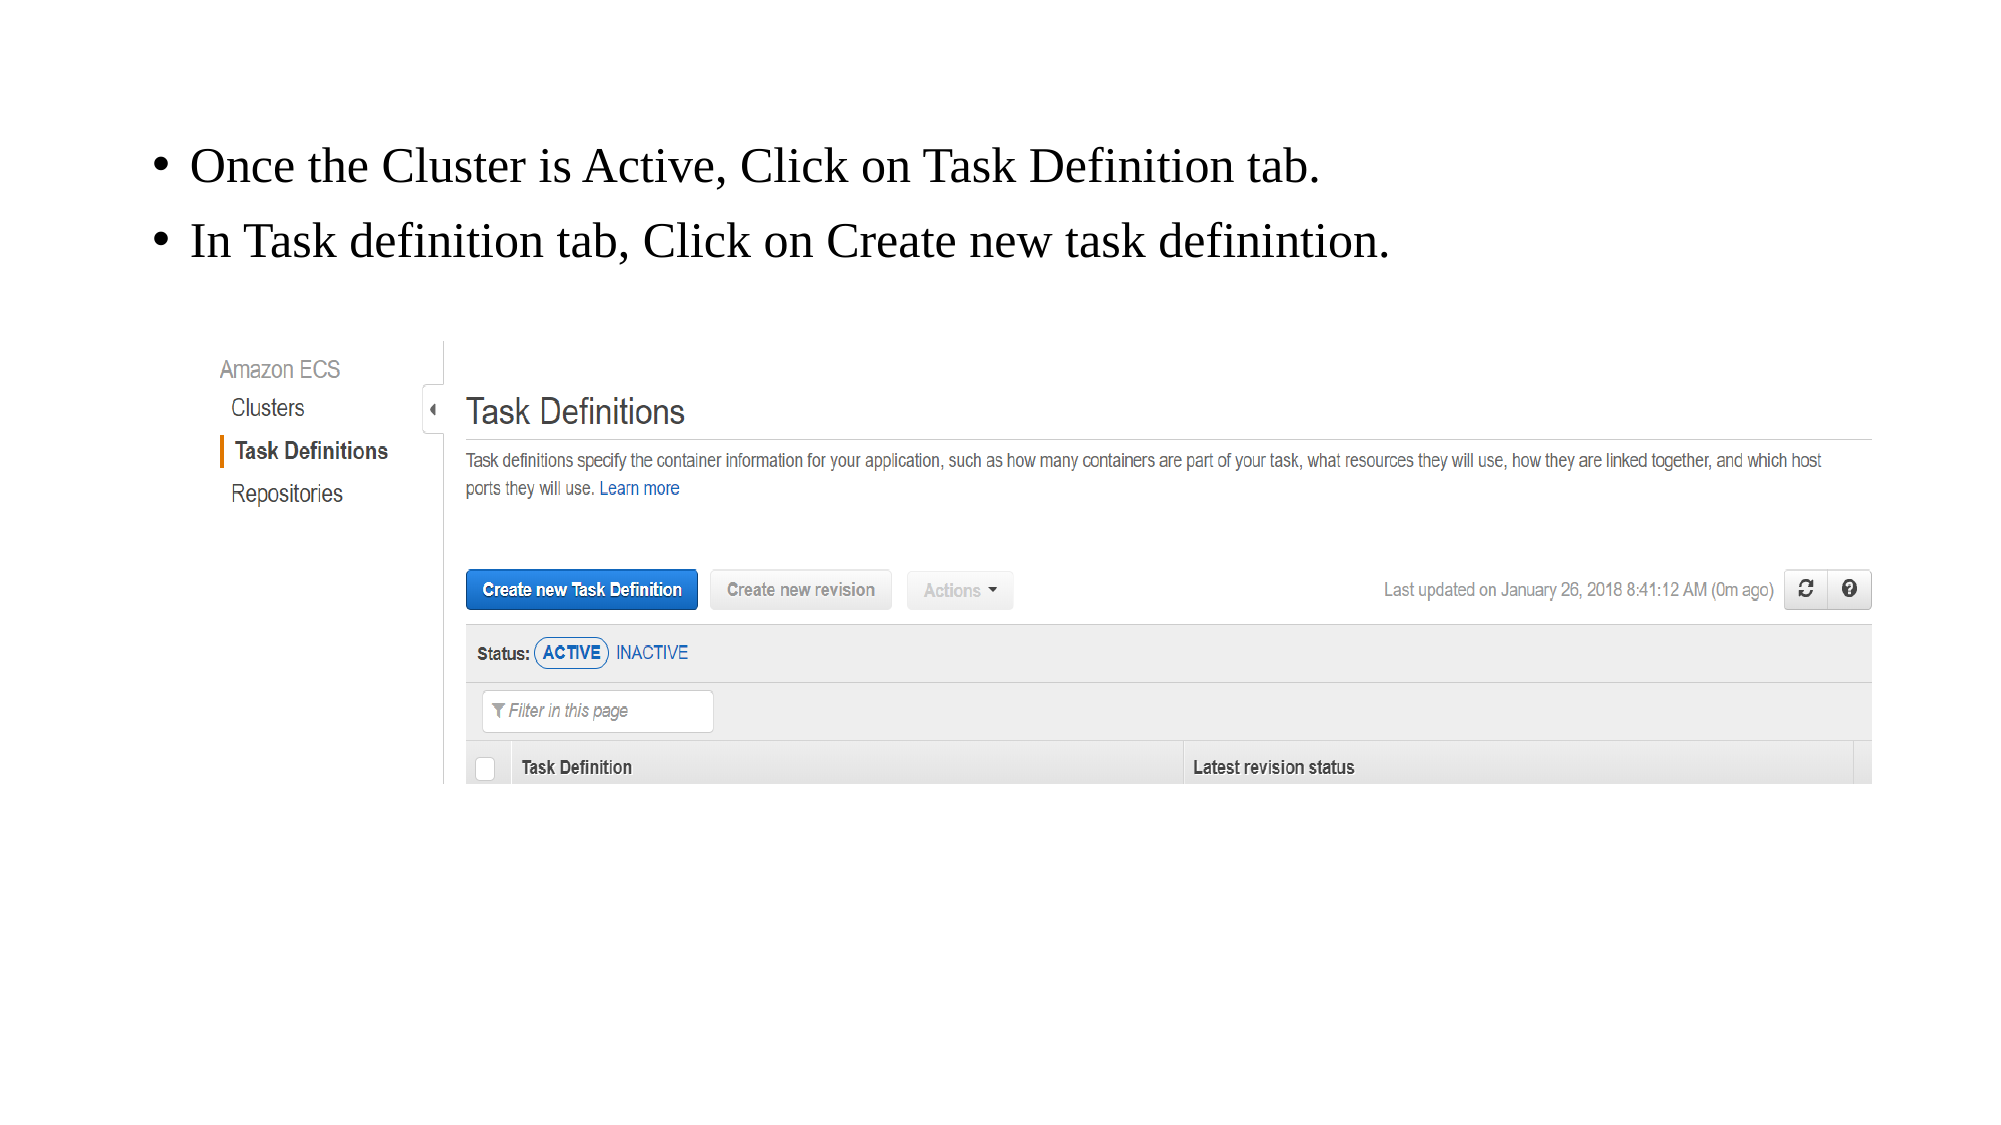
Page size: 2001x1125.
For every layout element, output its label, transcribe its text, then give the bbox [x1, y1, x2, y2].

picture [208, 341, 1887, 784]
list Once the Cluster is Active, Click on Task Definition tab. In Task definition tab, Click on Create new task definintion. [137, 131, 1863, 1014]
